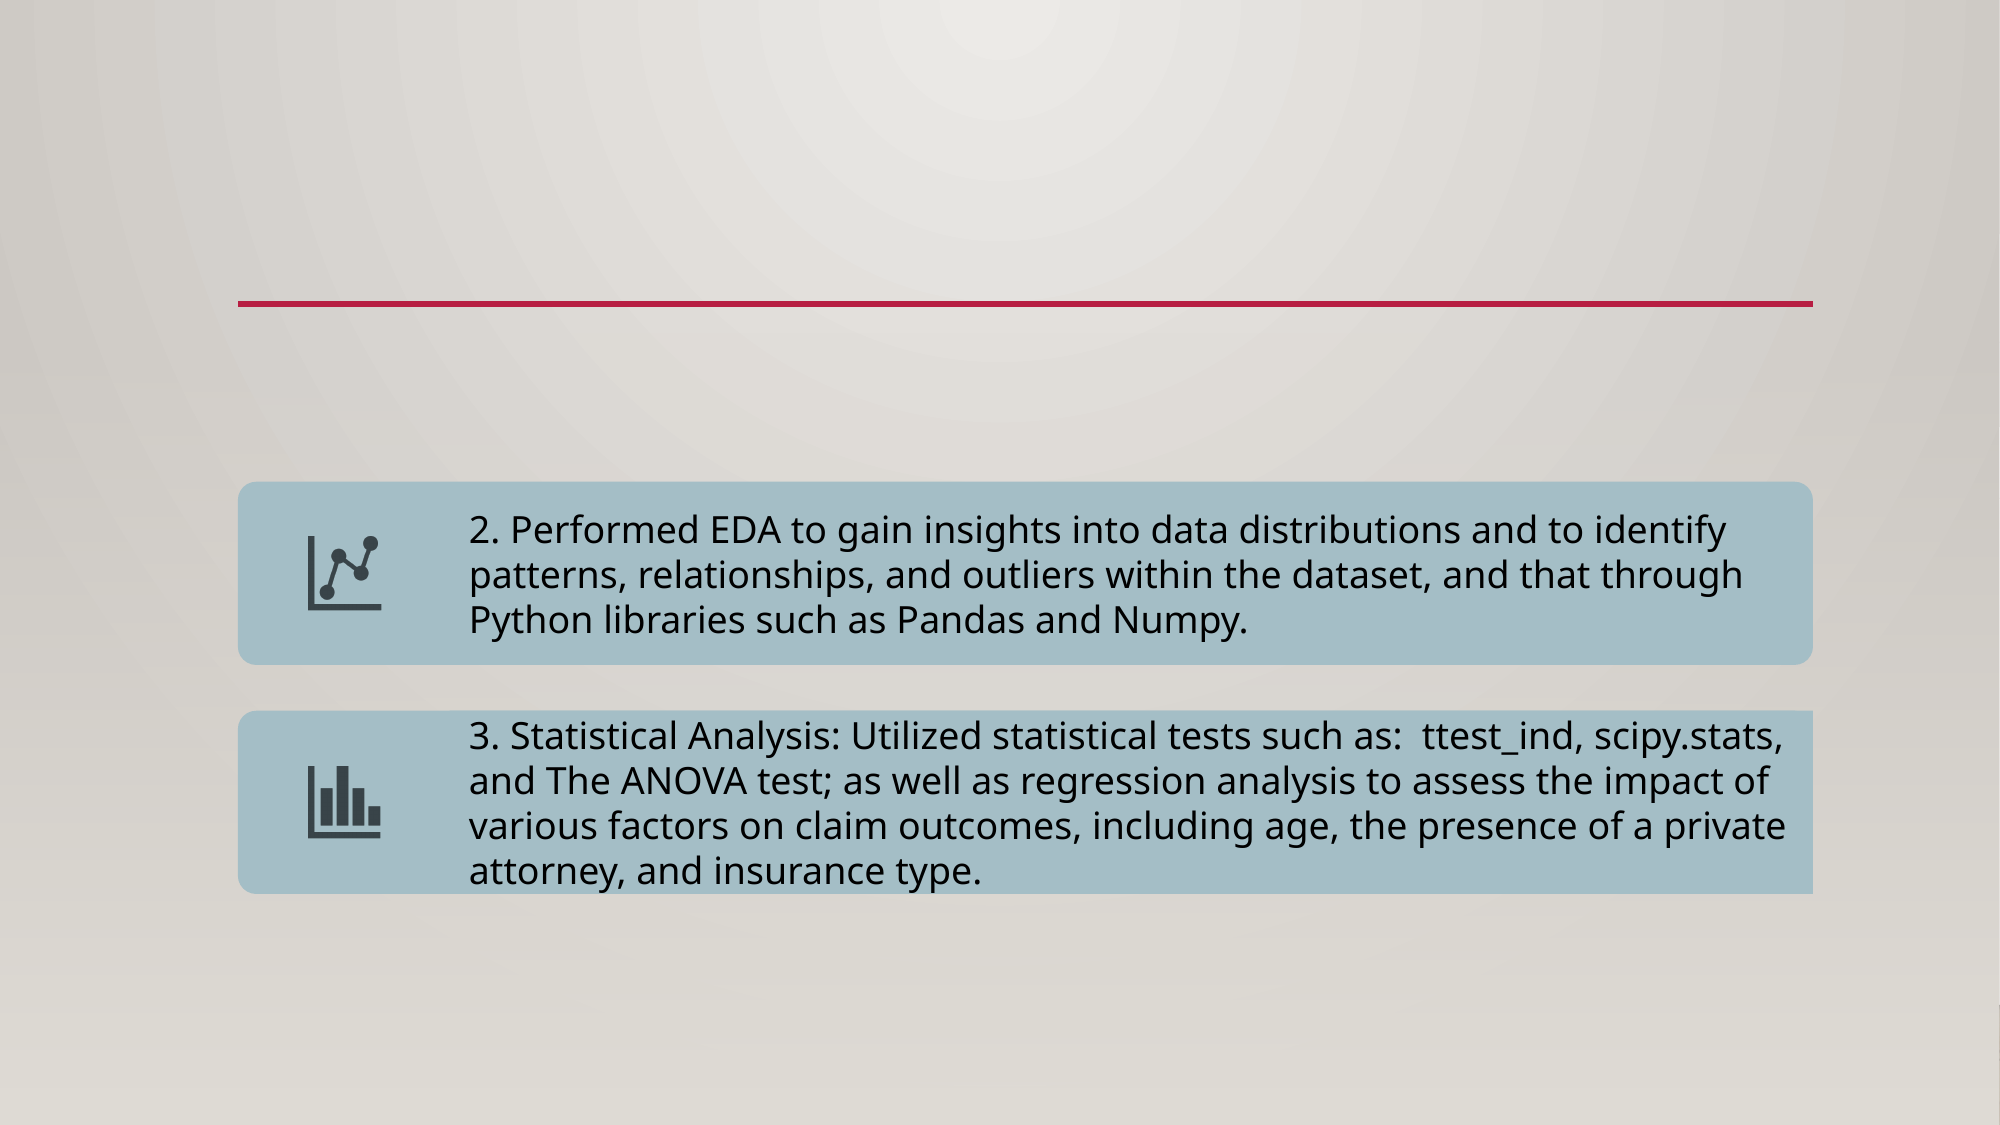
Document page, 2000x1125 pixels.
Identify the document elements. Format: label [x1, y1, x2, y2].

text_box [0, 330, 2000, 1125]
list [237, 382, 1814, 994]
text_box [0, 0, 2000, 330]
